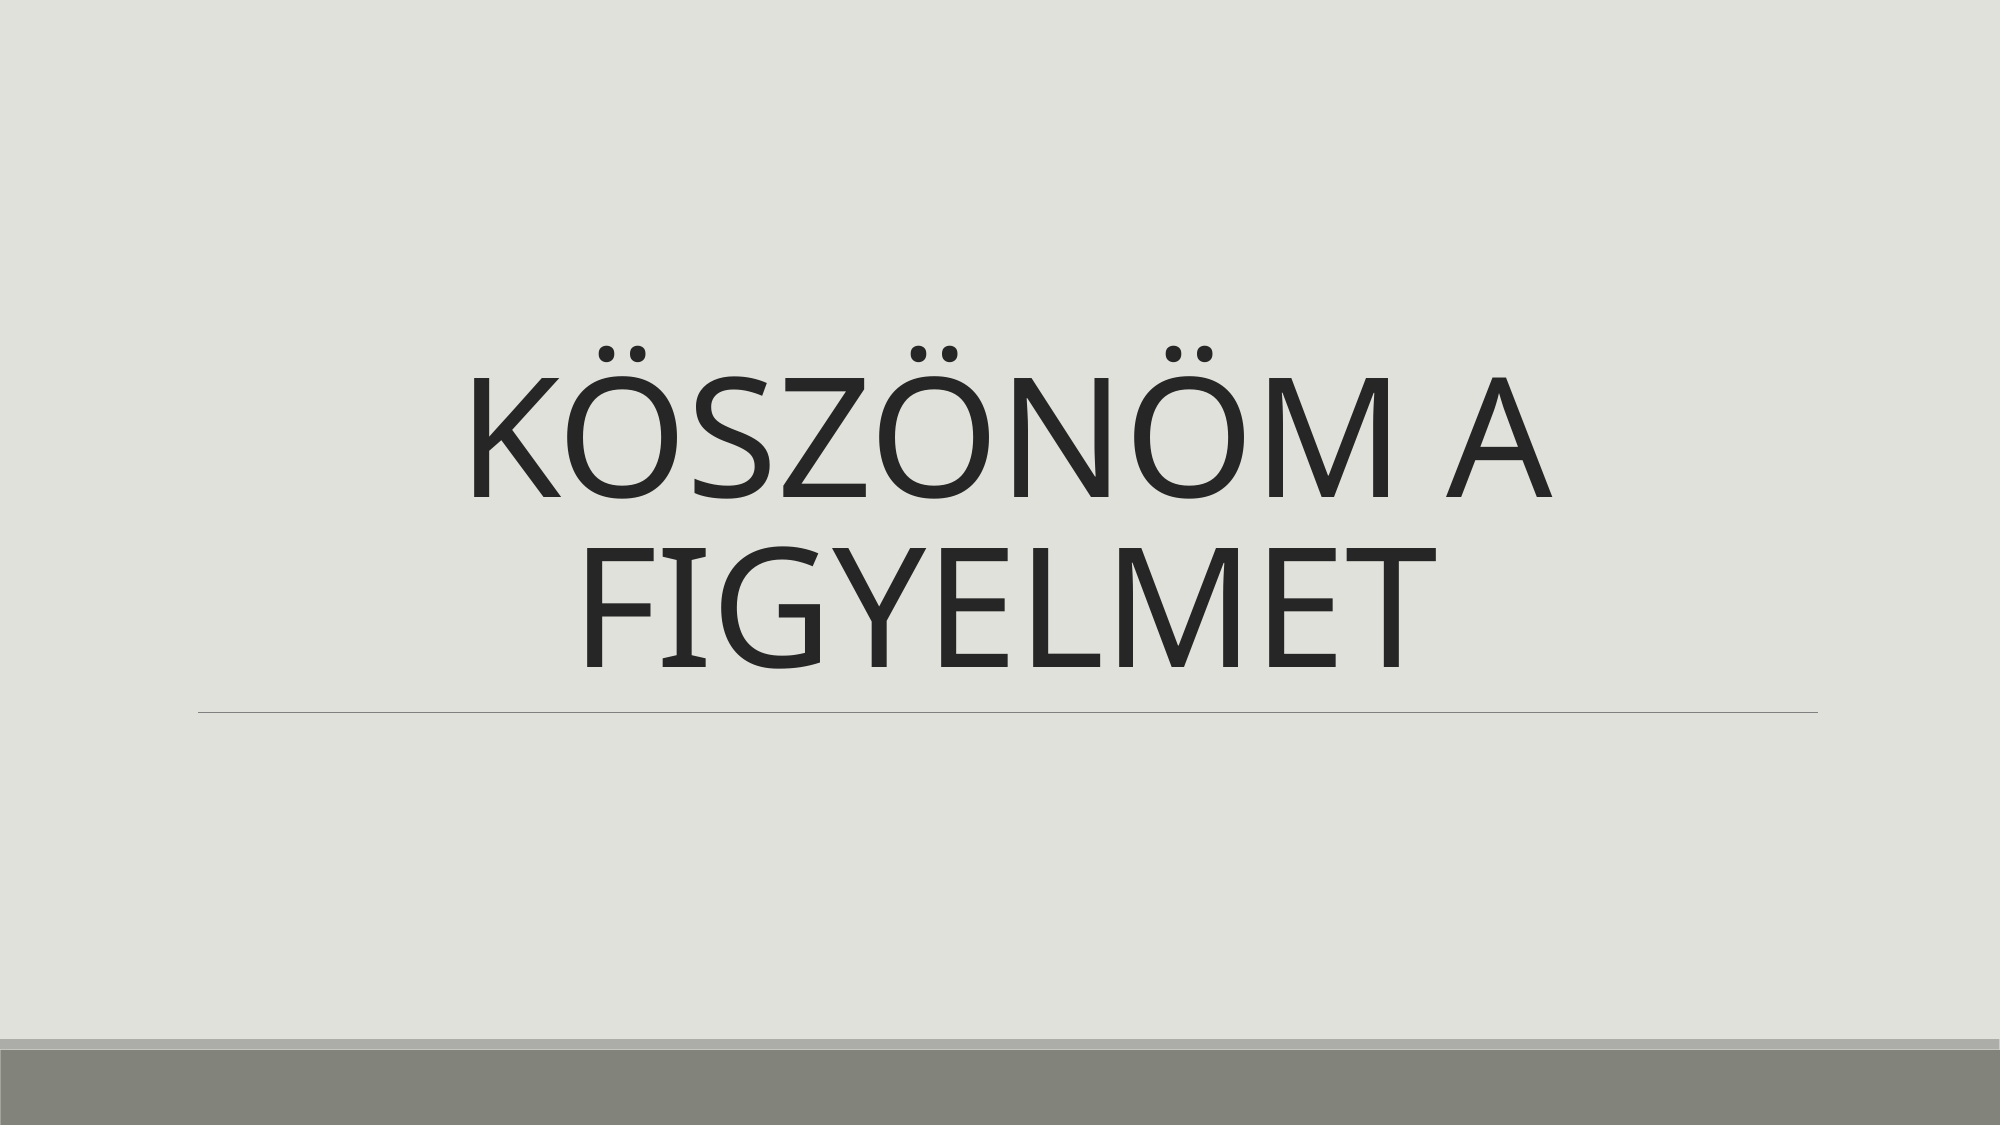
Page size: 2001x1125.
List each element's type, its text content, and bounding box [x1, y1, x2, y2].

title KÖSZÖNÖM A FIGYELMET [180, 124, 1830, 710]
